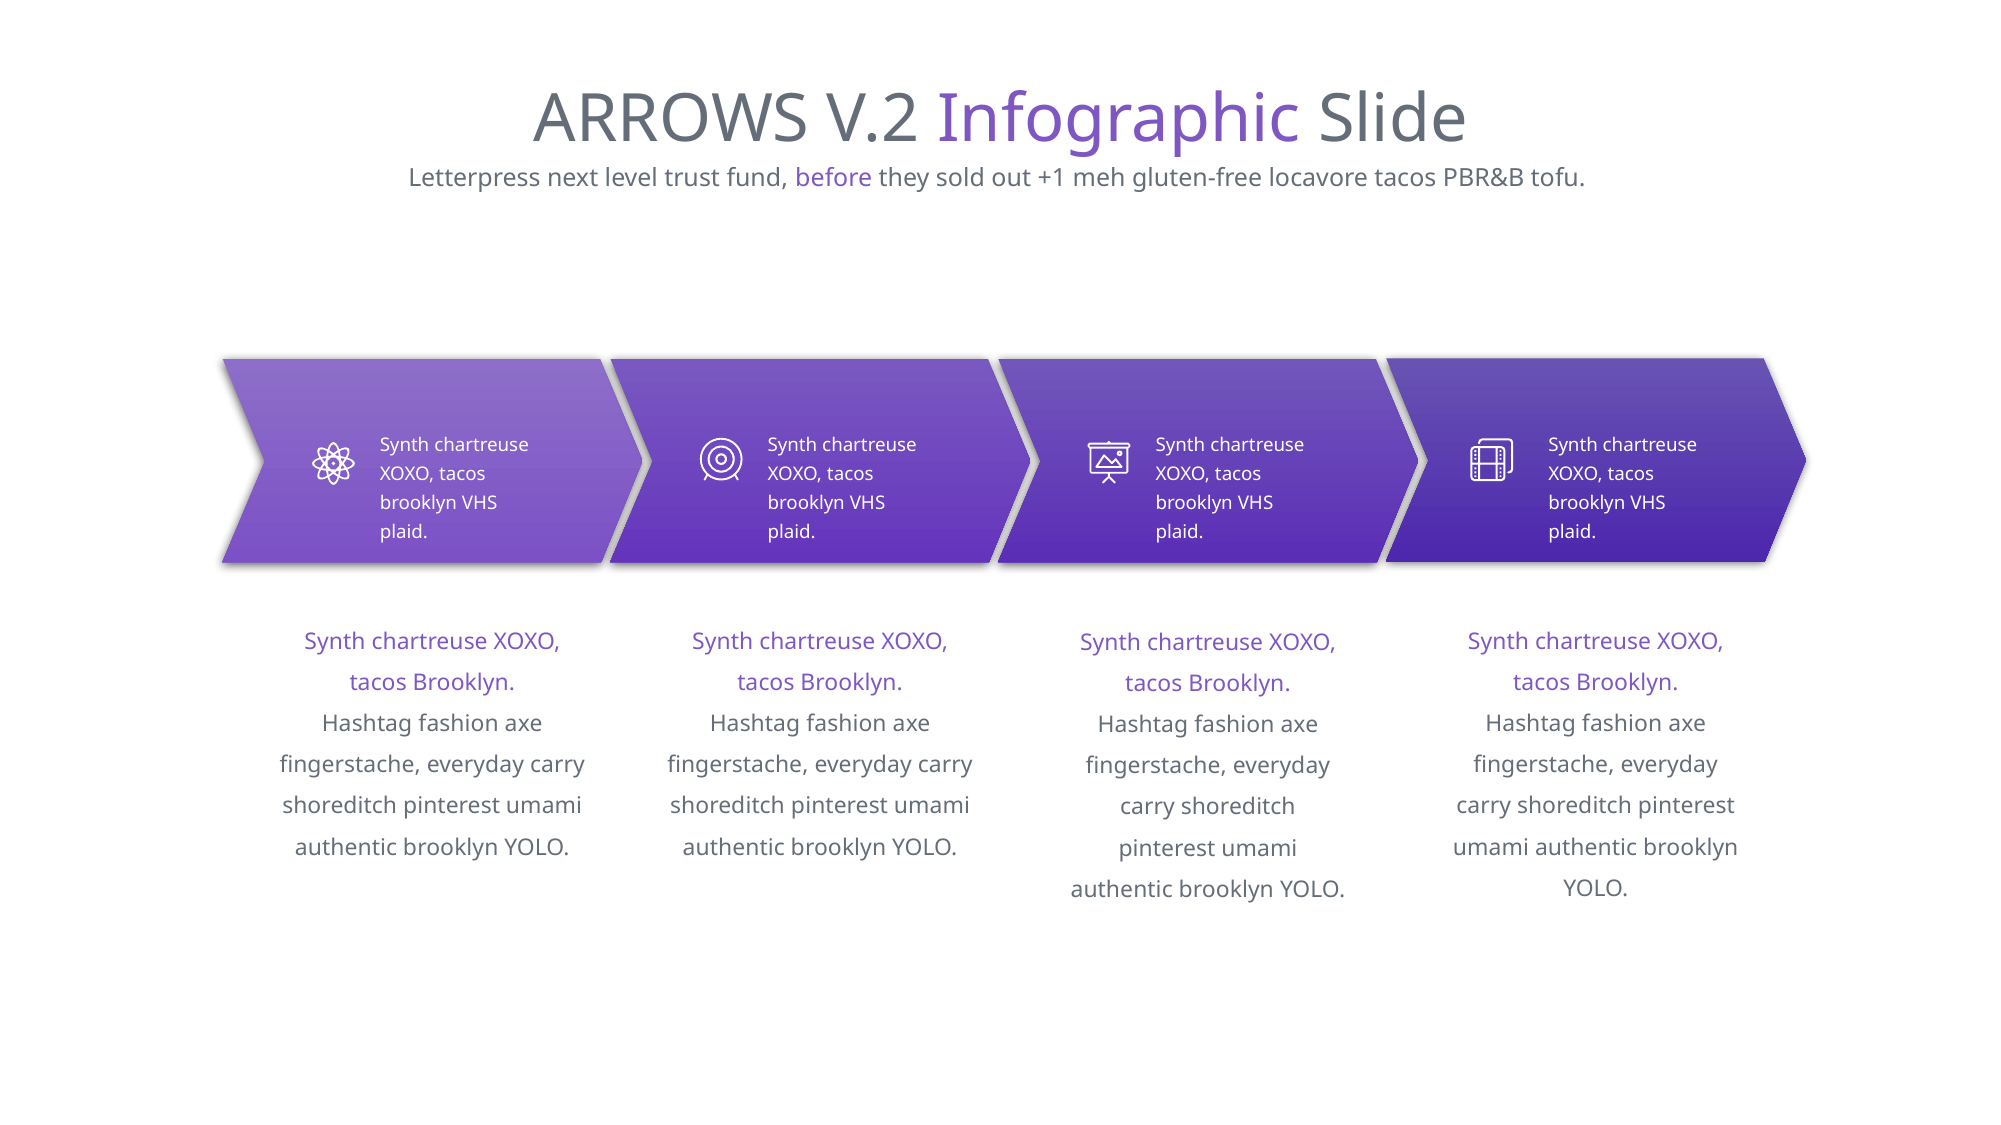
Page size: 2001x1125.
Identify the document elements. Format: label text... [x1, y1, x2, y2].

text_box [312, 418, 553, 523]
text_box [222, 359, 642, 563]
text_box [1385, 358, 1807, 562]
text_box Letterpress next level trust fund, before they sold out +1 meh gluten-free locavore tacos PBR&B tofu. [393, 154, 1609, 199]
text_box [997, 359, 1418, 563]
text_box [1470, 418, 1722, 523]
text_box Synth chartreuse XOXO, tacos Brooklyn. Hashtag fashion axe fingerstache, everyday carry shoreditch pinterest umami authentic brooklyn YOLO. [1054, 606, 1362, 910]
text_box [699, 418, 941, 523]
text_box Synth chartreuse XOXO, tacos Brooklyn. Hashtag fashion axe fingerstache, everyday carry shoreditch pinterest umami authentic brooklyn YOLO. [258, 605, 607, 867]
text_box Synth chartreuse XOXO, tacos Brooklyn. Hashtag fashion axe fingerstache, everyday carry shoreditch pinterest umami authentic brooklyn YOLO. [1432, 605, 1760, 909]
text_box Synth chartreuse XOXO, tacos Brooklyn. Hashtag fashion axe fingerstache, everyday carry shoreditch pinterest umami authentic brooklyn YOLO. [646, 605, 994, 867]
text_box ARROWS V.2 Infographic Slide [381, 66, 1621, 162]
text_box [1087, 418, 1329, 523]
text_box [610, 359, 1030, 563]
